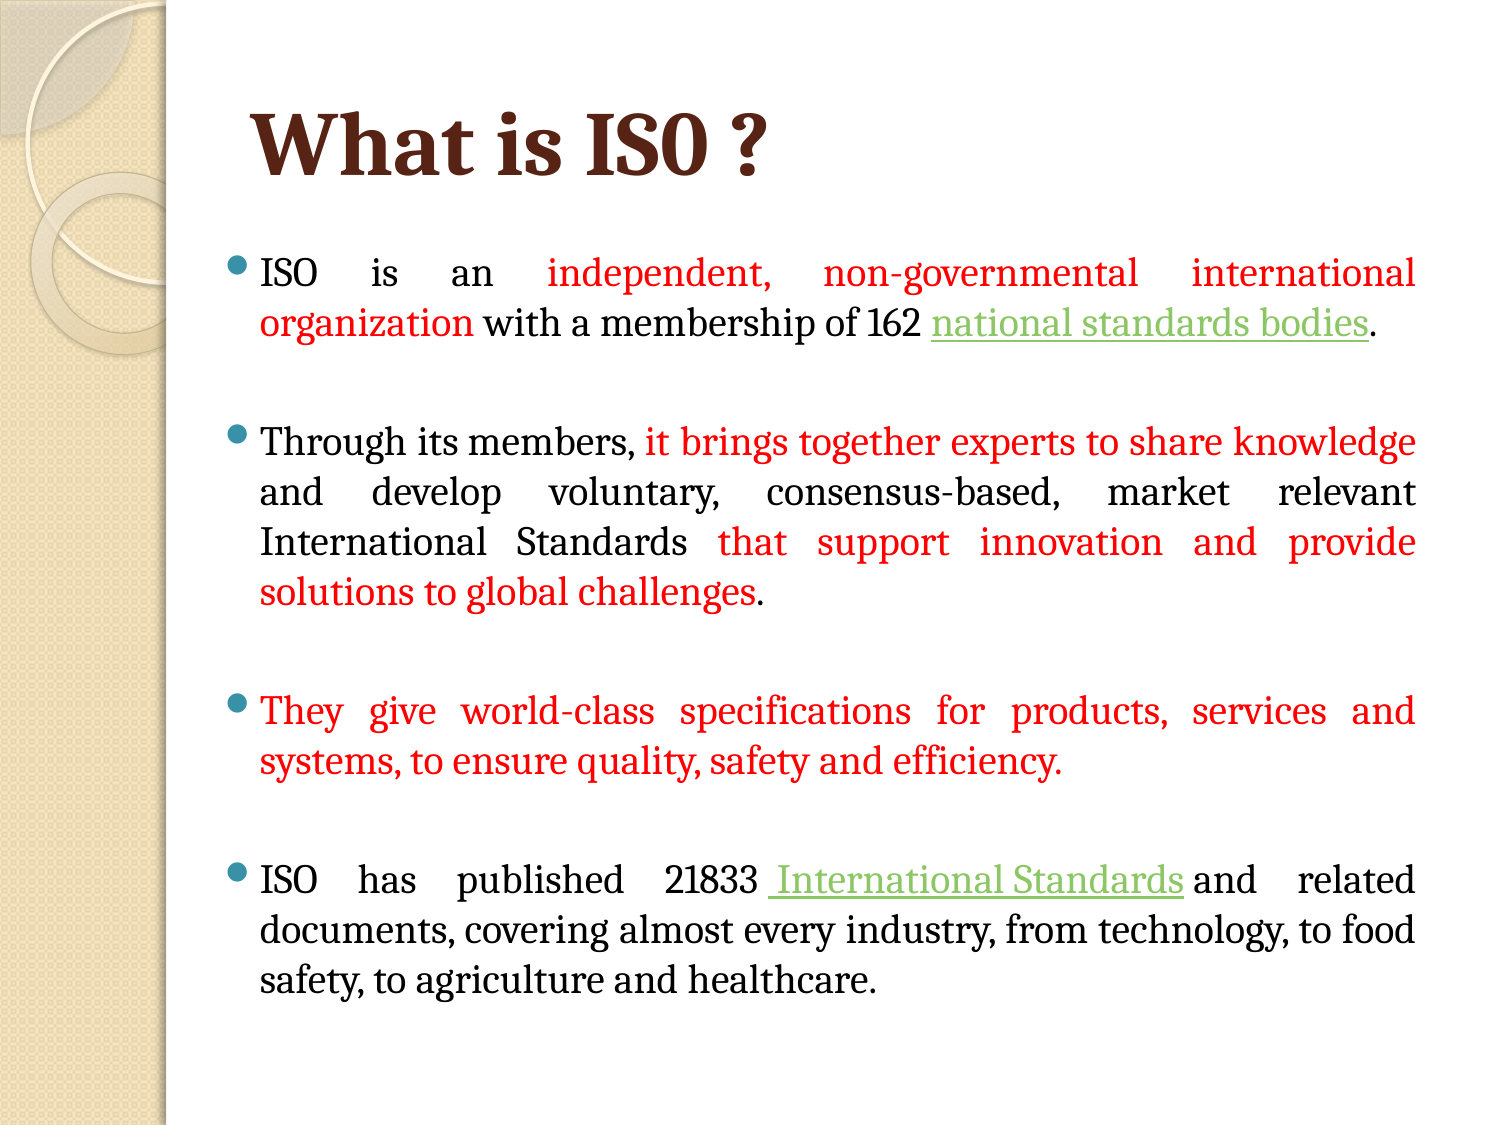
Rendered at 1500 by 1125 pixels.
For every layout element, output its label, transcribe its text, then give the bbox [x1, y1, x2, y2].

title What is IS0 ? [235, 45, 1466, 233]
list ISO is an independent, non-governmental international organization with a membership of 162 national standards bodies. Through its members, it brings together experts to share knowledge and develop voluntary, consensus-based, market relevant International Standards that support innovation and provide solutions to global challenges. They give world-class specifications for products, services and systems, to ensure quality, safety and efficiency. ISO has published 21833 International Standards and related documents, covering almost every industry, from technology, to food safety, to agriculture and healthcare. [200, 237, 1432, 979]
